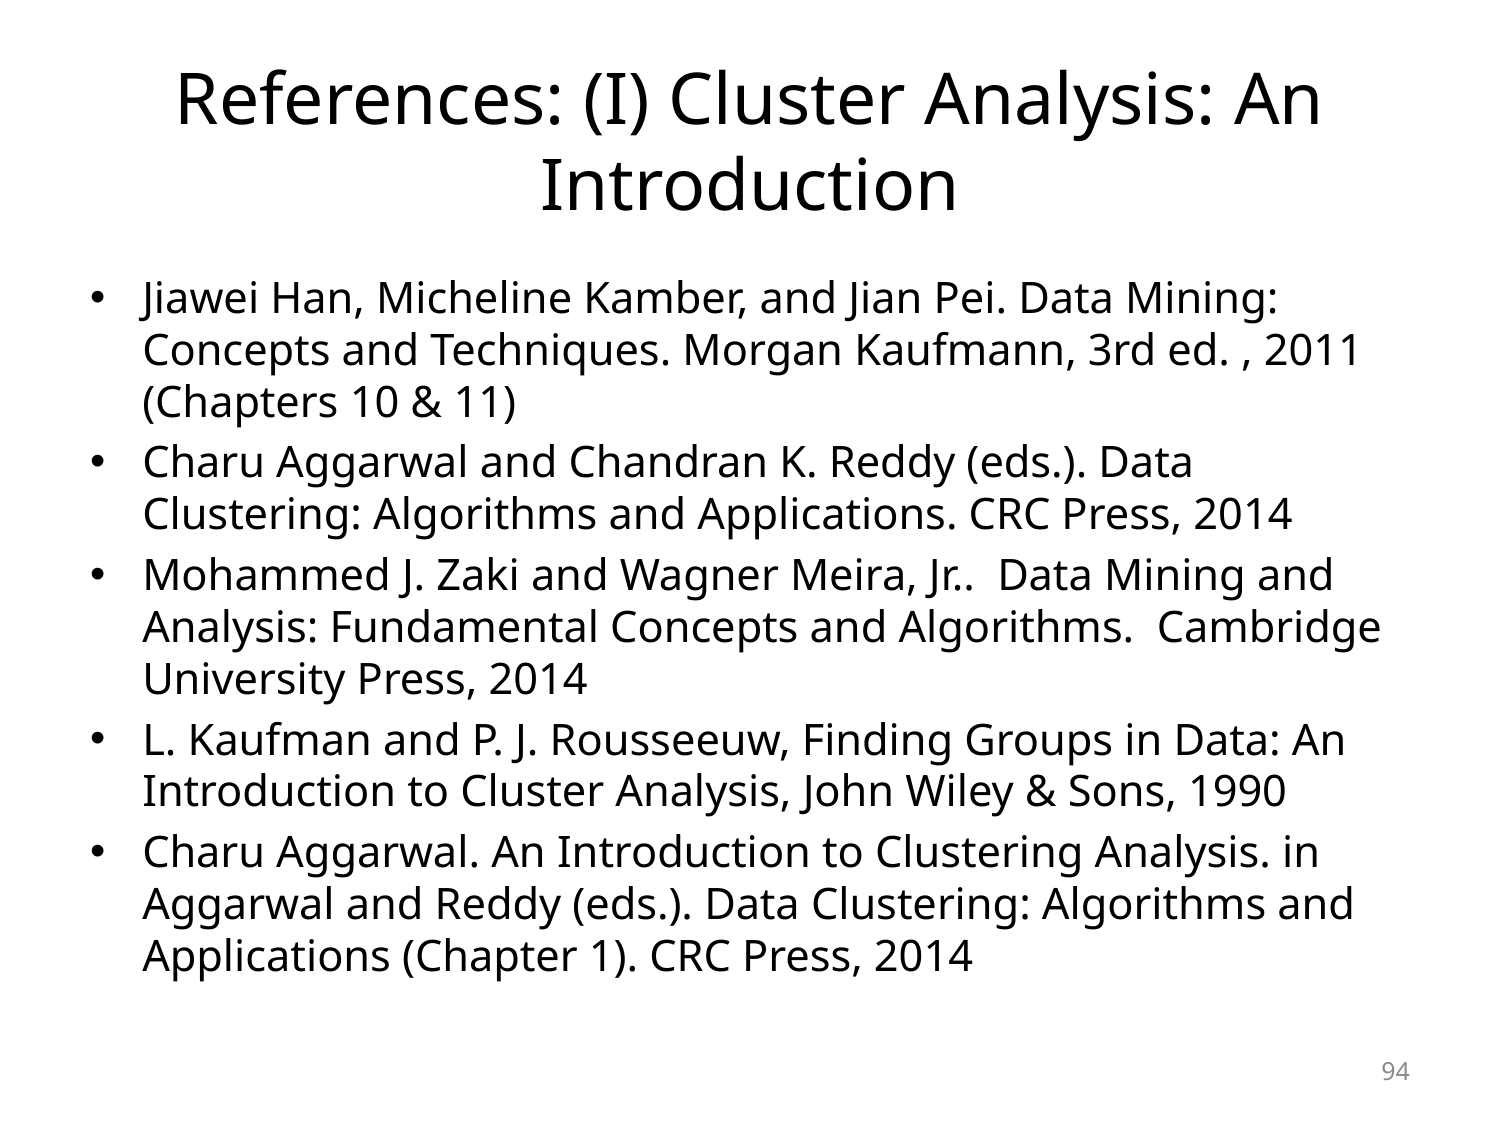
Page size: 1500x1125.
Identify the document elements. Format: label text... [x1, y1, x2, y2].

slide_number 94 [1074, 1042, 1425, 1103]
list Jiawei Han, Micheline Kamber, and Jian Pei. Data Mining: Concepts and Techniques. Morgan Kaufmann, 3rd ed. , 2011 (Chapters 10 & 11) Charu Aggarwal and Chandran K. Reddy (eds.). Data Clustering: Algorithms and Applications. CRC Press, 2014 Mohammed J. Zaki and Wagner Meira, Jr.. Data Mining and Analysis: Fundamental Concepts and Algorithms. Cambridge University Press, 2014 L. Kaufman and P. J. Rousseeuw, Finding Groups in Data: An Introduction to Cluster Analysis, John Wiley & Sons, 1990 Charu Aggarwal. An Introduction to Clustering Analysis. in Aggarwal and Reddy (eds.). Data Clustering: Algorithms and Applications (Chapter 1). CRC Press, 2014 [75, 262, 1425, 1005]
title References: (I) Cluster Analysis: An Introduction [75, 45, 1425, 233]
